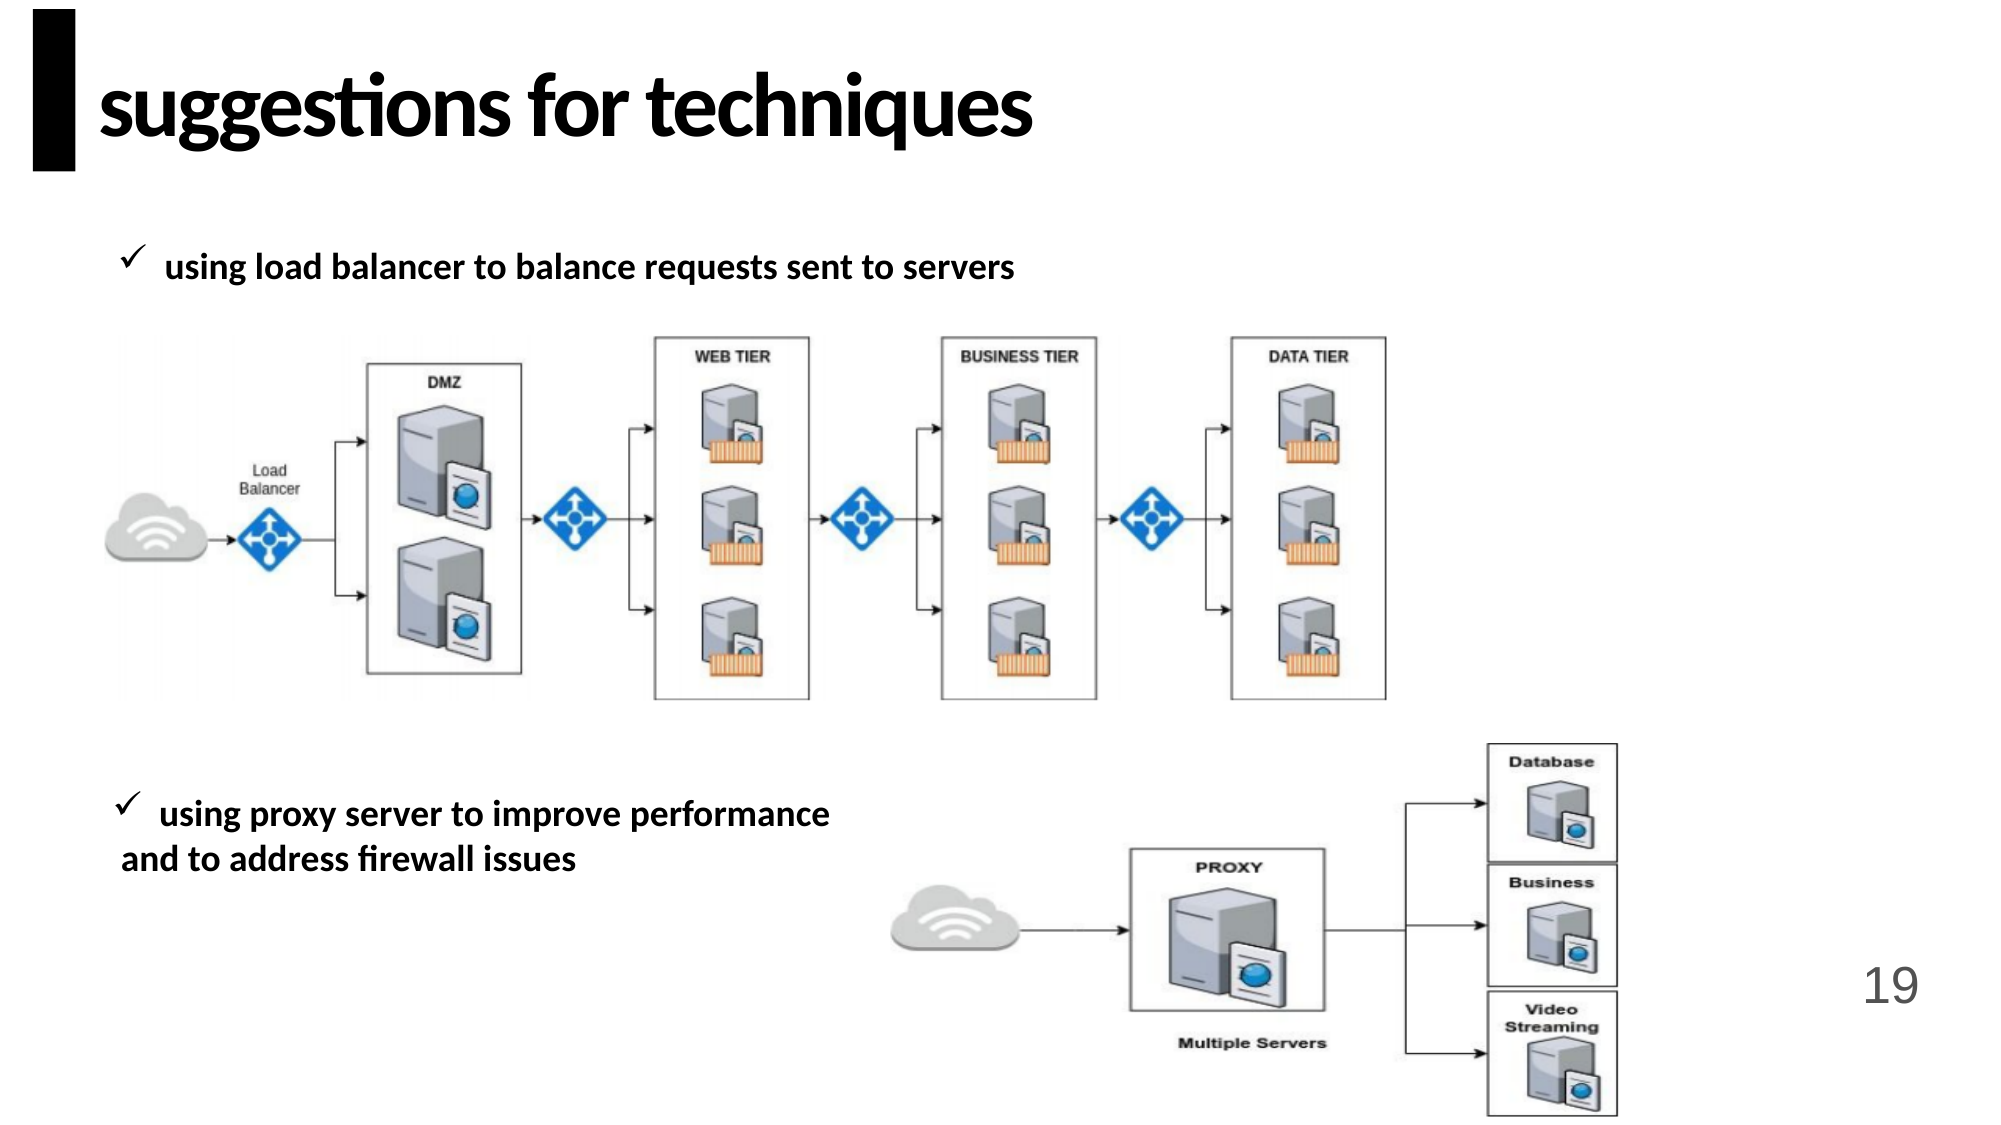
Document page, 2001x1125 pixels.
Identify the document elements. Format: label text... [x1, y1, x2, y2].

picture [93, 313, 1418, 716]
title suggestions for techniques [81, 0, 1100, 217]
text_box using proxy server to improve performance and to address firewall issues [97, 781, 847, 887]
picture [874, 742, 1626, 1125]
text_box [32, 9, 76, 172]
text_box using load balancer to balance requests sent to servers [102, 234, 1032, 295]
text_box 19 [1855, 954, 1925, 1014]
